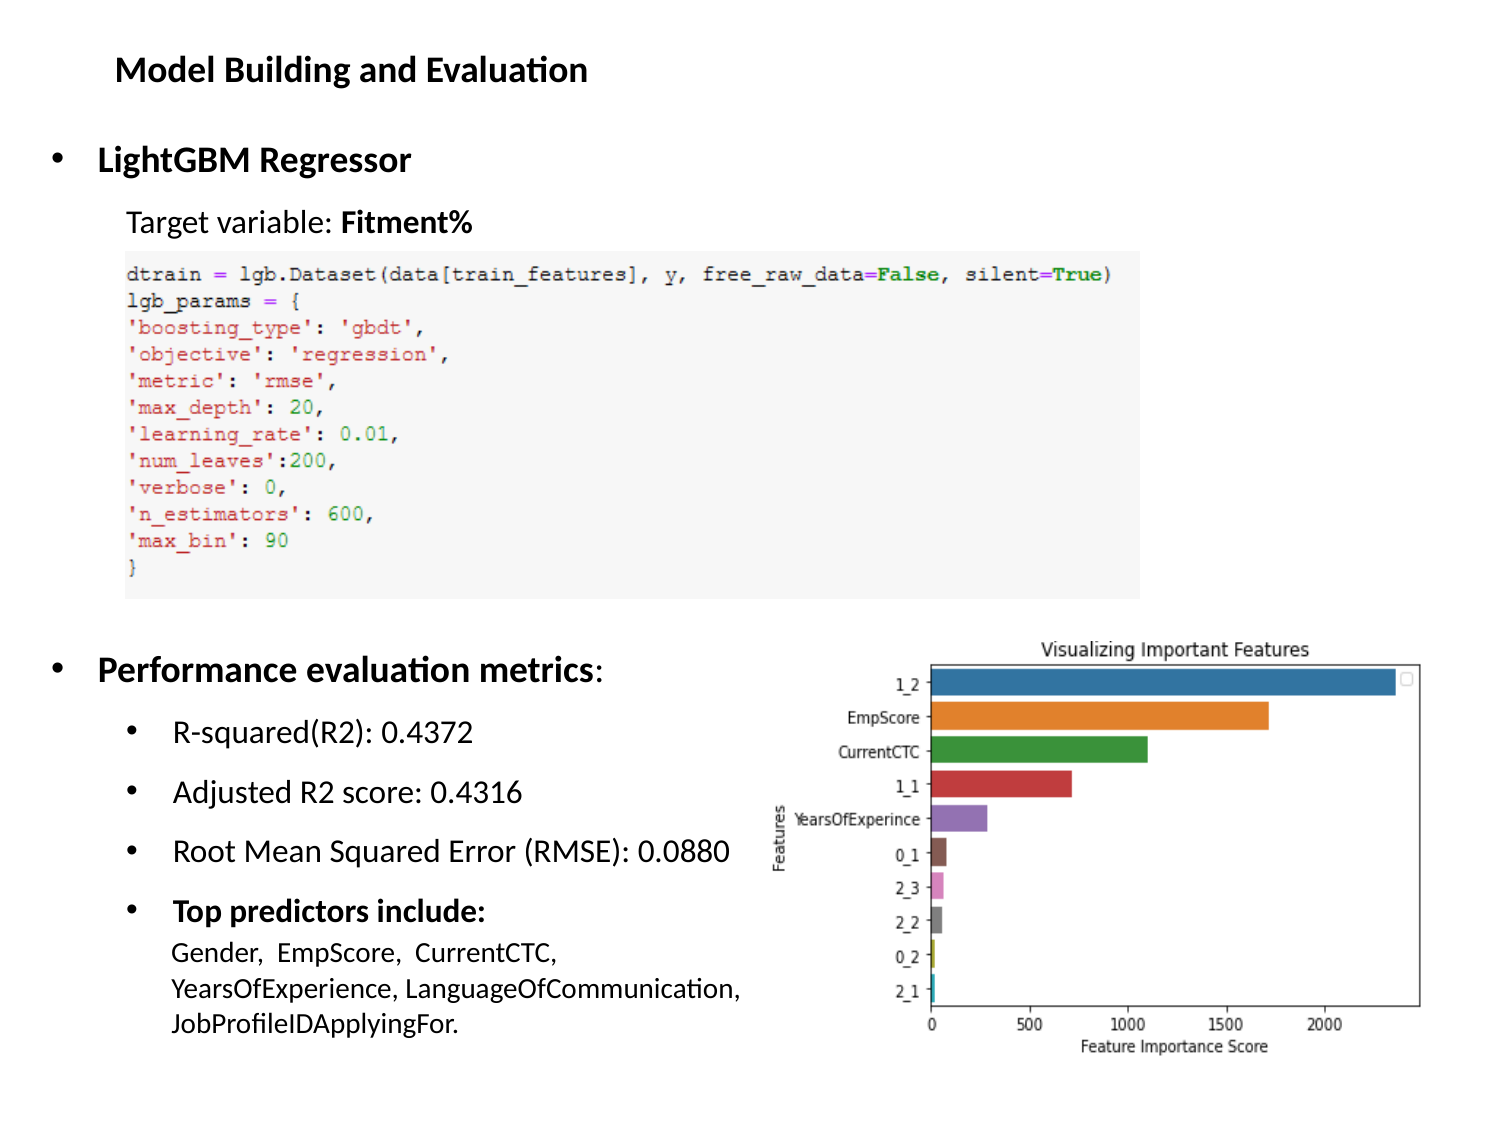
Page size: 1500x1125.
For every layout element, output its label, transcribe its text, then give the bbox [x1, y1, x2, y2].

text_box Model Building and Evaluation [99, 37, 613, 98]
picture [124, 251, 1140, 599]
picture [741, 640, 1466, 1062]
text_box LightGBM Regressor Target variable: Fitment% Performance evaluation metrics: R-squared(R2): 0.4372 Adjusted R2 score: 0.4316 Root Mean Squared Error (RMSE): 0.0880 Top predictors include: Gender, EmpScore, CurrentCTC, YearsOfExperience, LanguageOfCommunication, JobProfileIDApplyingFor. [36, 127, 1466, 1047]
